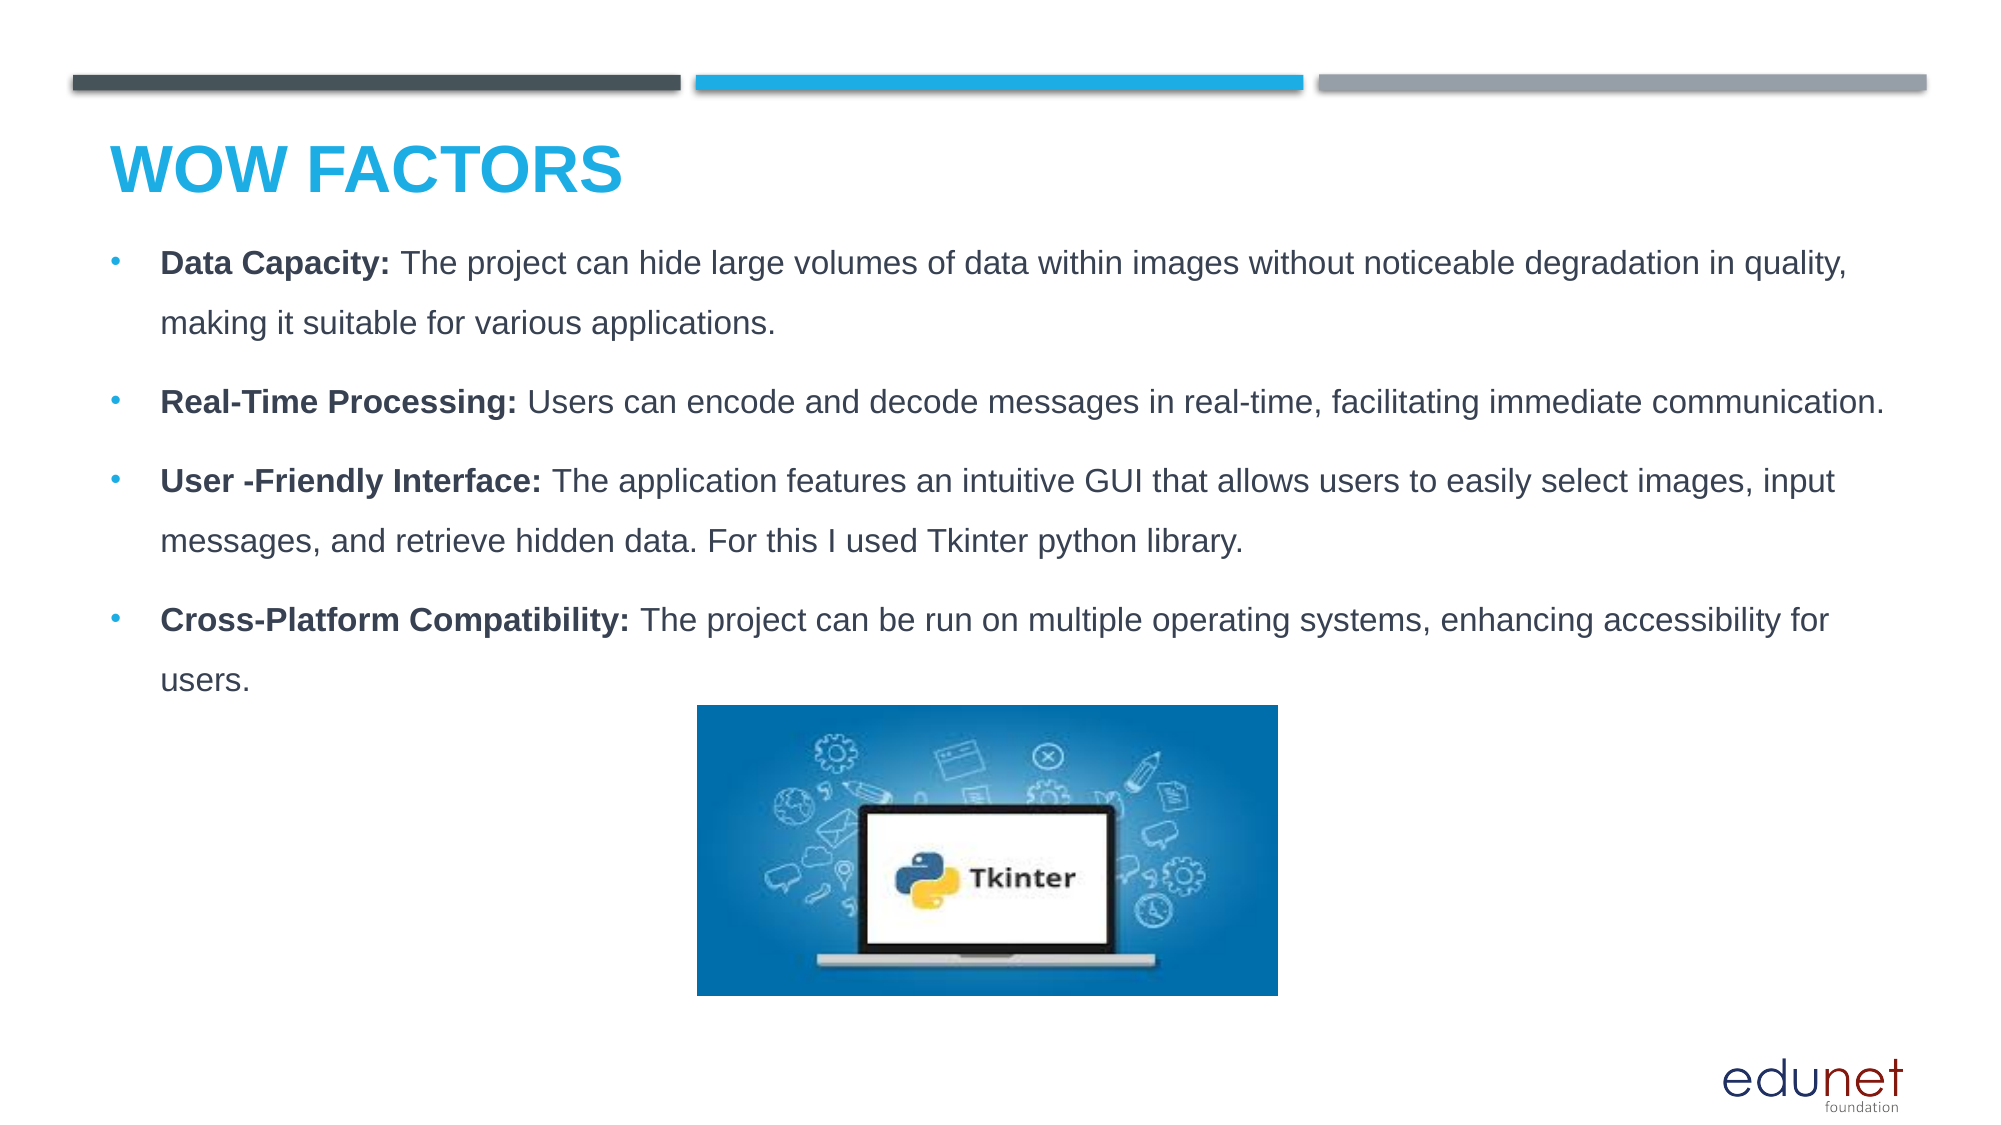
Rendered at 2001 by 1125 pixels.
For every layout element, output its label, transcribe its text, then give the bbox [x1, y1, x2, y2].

picture [1719, 1056, 1905, 1116]
picture [696, 704, 1279, 996]
title Wow factors [95, 126, 1905, 213]
list Data Capacity: The project can hide large volumes of data within images without noticeable degradation in quality, making it suitable for various applications. Real-Time Processing: Users can encode and decode messages in real-time, facilitating immediate communication. User -Friendly Interface: The application features an intuitive GUI that allows users to easily select images, input messages, and retrieve hidden data. For this I used Tkinter python library. Cross-Platform Compatibility: The project can be run on multiple operating systems, enhancing accessibility for users. [95, 213, 1905, 981]
